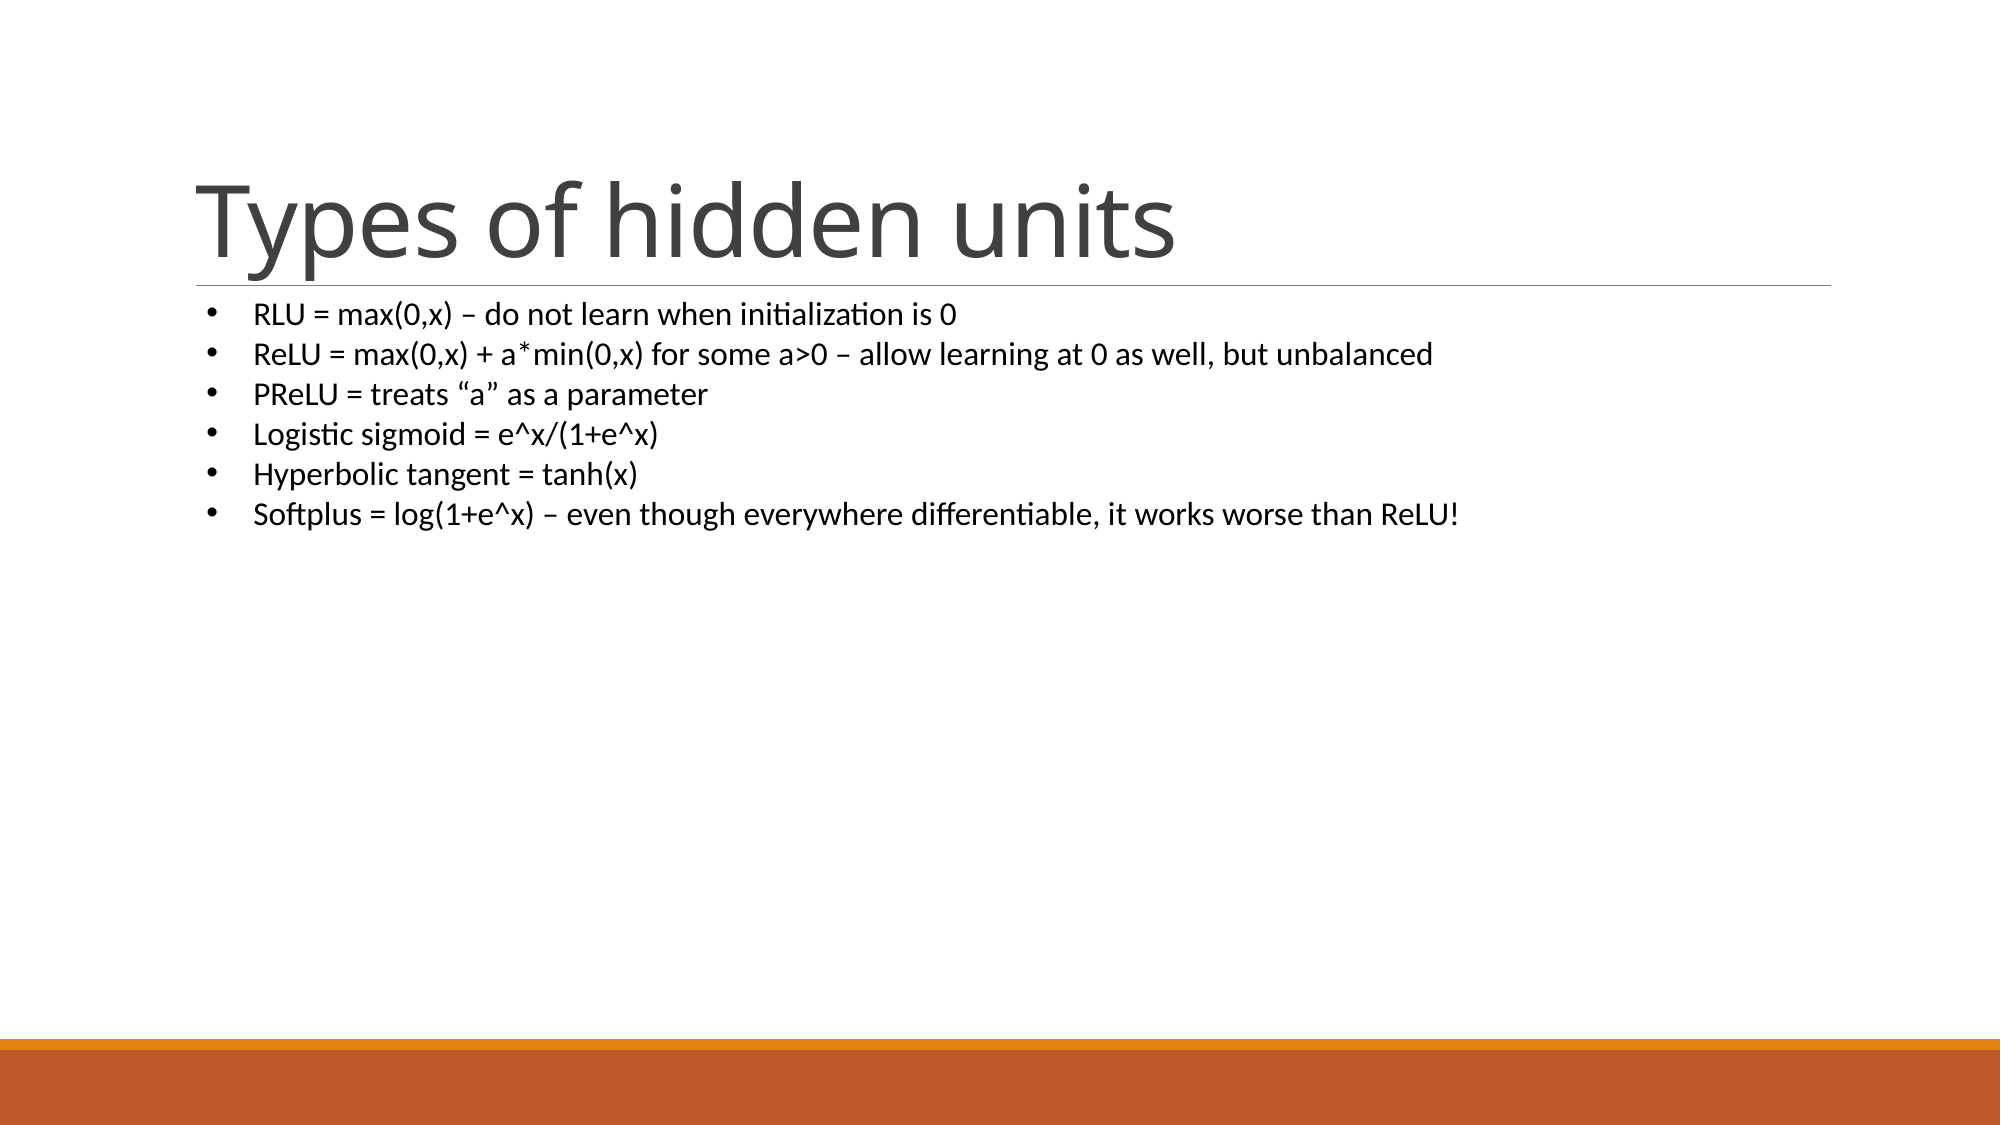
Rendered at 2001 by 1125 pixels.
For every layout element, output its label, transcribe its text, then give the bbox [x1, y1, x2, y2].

text_box RLU = max(0,x) – do not learn when initialization is 0 ReLU = max(0,x) + a*min(0,x) for some a>0 – allow learning at 0 as well, but unbalanced PReLU = treats “a” as a parameter Logistic sigmoid = e^x/(1+e^x) Hyperbolic tangent = tanh(x) Softplus = log(1+e^x) – even though everywhere differentiable, it works worse than ReLU! [191, 284, 1799, 659]
title Types of hidden units [180, 47, 1830, 285]
